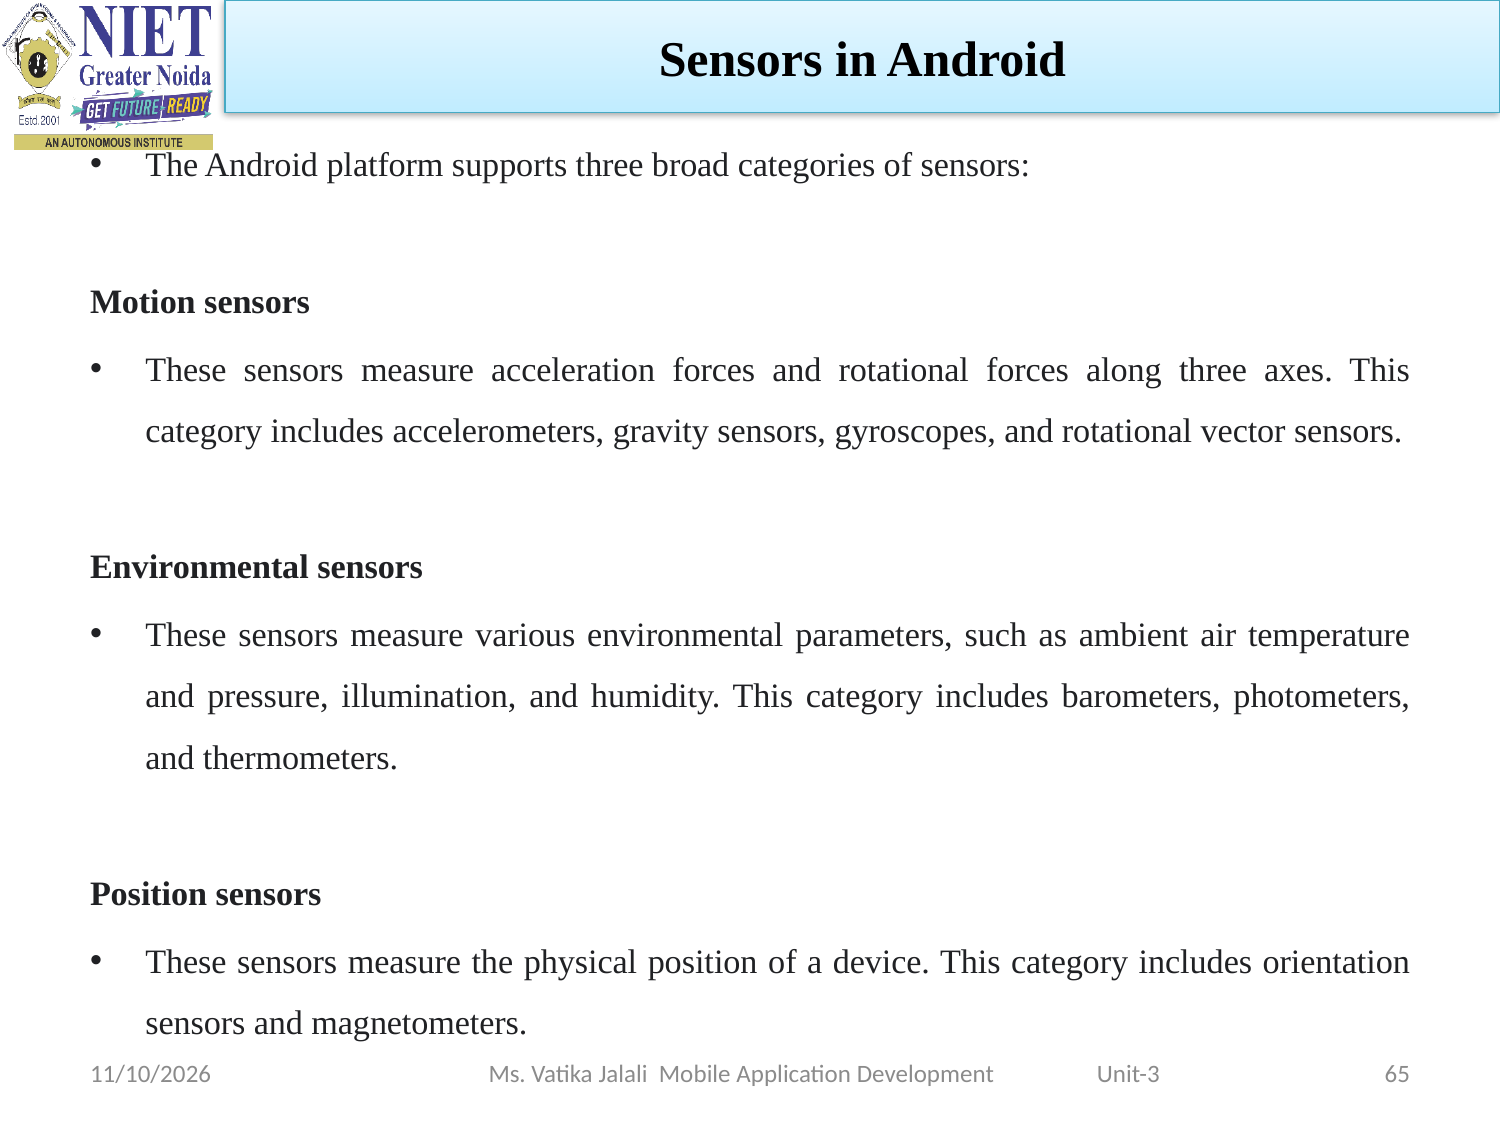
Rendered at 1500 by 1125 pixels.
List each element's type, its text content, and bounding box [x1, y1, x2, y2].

text_box Sensors in Android [224, 0, 1500, 113]
footer Ms. Vatika Jalali Mobile Application Development Unit-3 [412, 1063, 1074, 1103]
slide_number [75, 1063, 412, 1103]
slide_number 65 [1074, 1063, 1425, 1103]
picture [2, 3, 213, 150]
list The Android platform supports three broad categories of sensors: Motion sensors These sensors measure acceleration forces and rotational forces along three axes. This category includes accelerometers, gravity sensors, gyroscopes, and rotational vector sensors. Environmental sensors These sensors measure various environmental parameters, such as ambient air temperature and pressure, illumination, and humidity. This category includes barometers, photometers, and thermometers. Position sensors These sensors measure the physical position of a device. This category includes orientation sensors and magnetometers. [75, 114, 1425, 1063]
